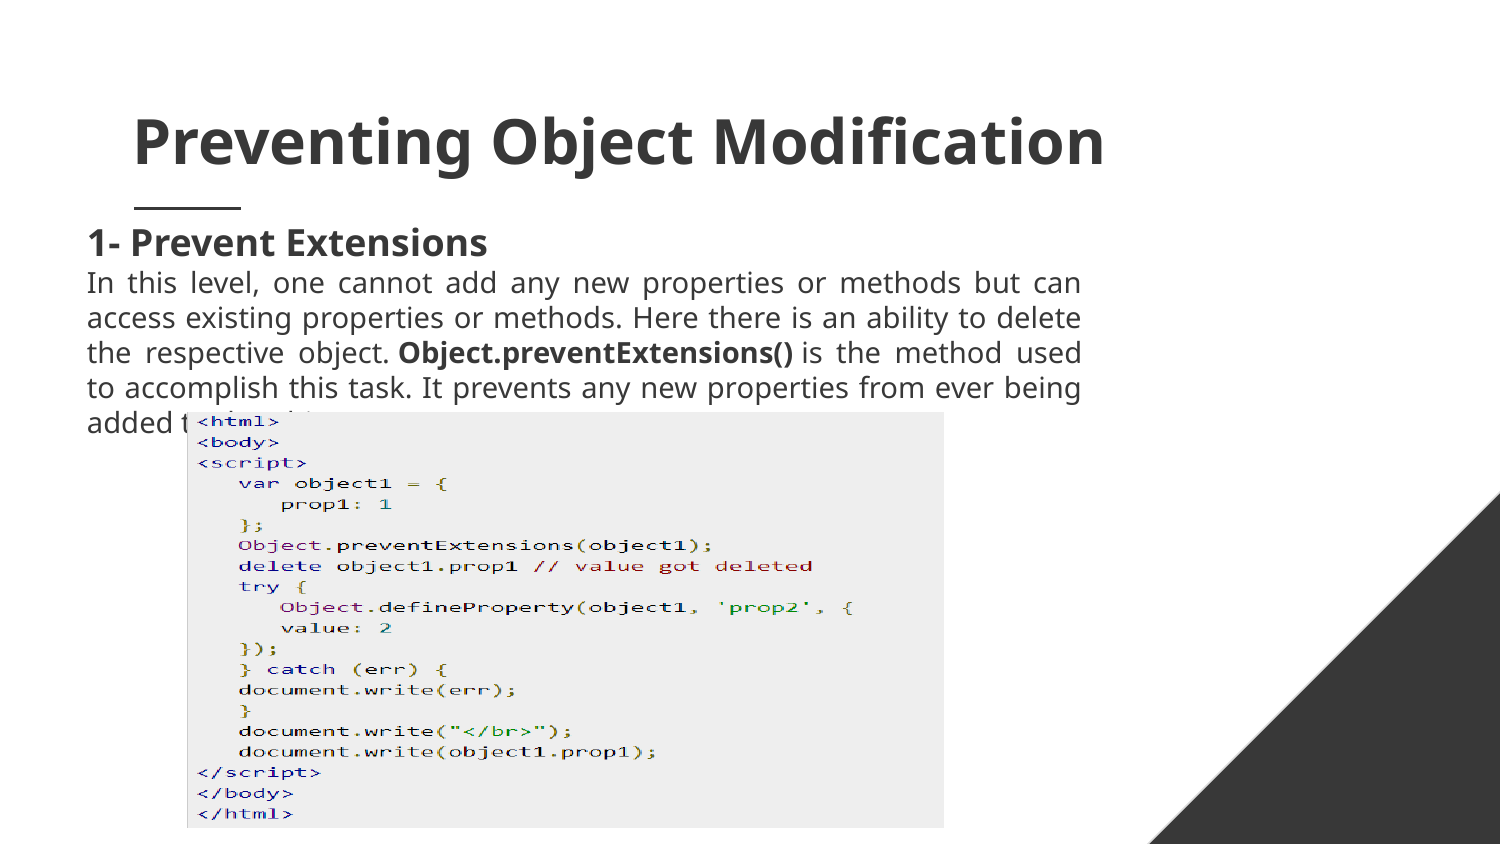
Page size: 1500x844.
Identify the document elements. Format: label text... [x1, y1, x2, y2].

picture [187, 412, 945, 828]
list 1- Prevent Extensions In this level, one cannot add any new properties or methods but can access existing properties or methods. Here there is an ability to delete the respective object. Object.preventExtensions() is the method used to accomplish this task. It prevents any new properties from ever being added to the object [49, 204, 1106, 844]
title Preventing Object Modification [116, 87, 1302, 174]
